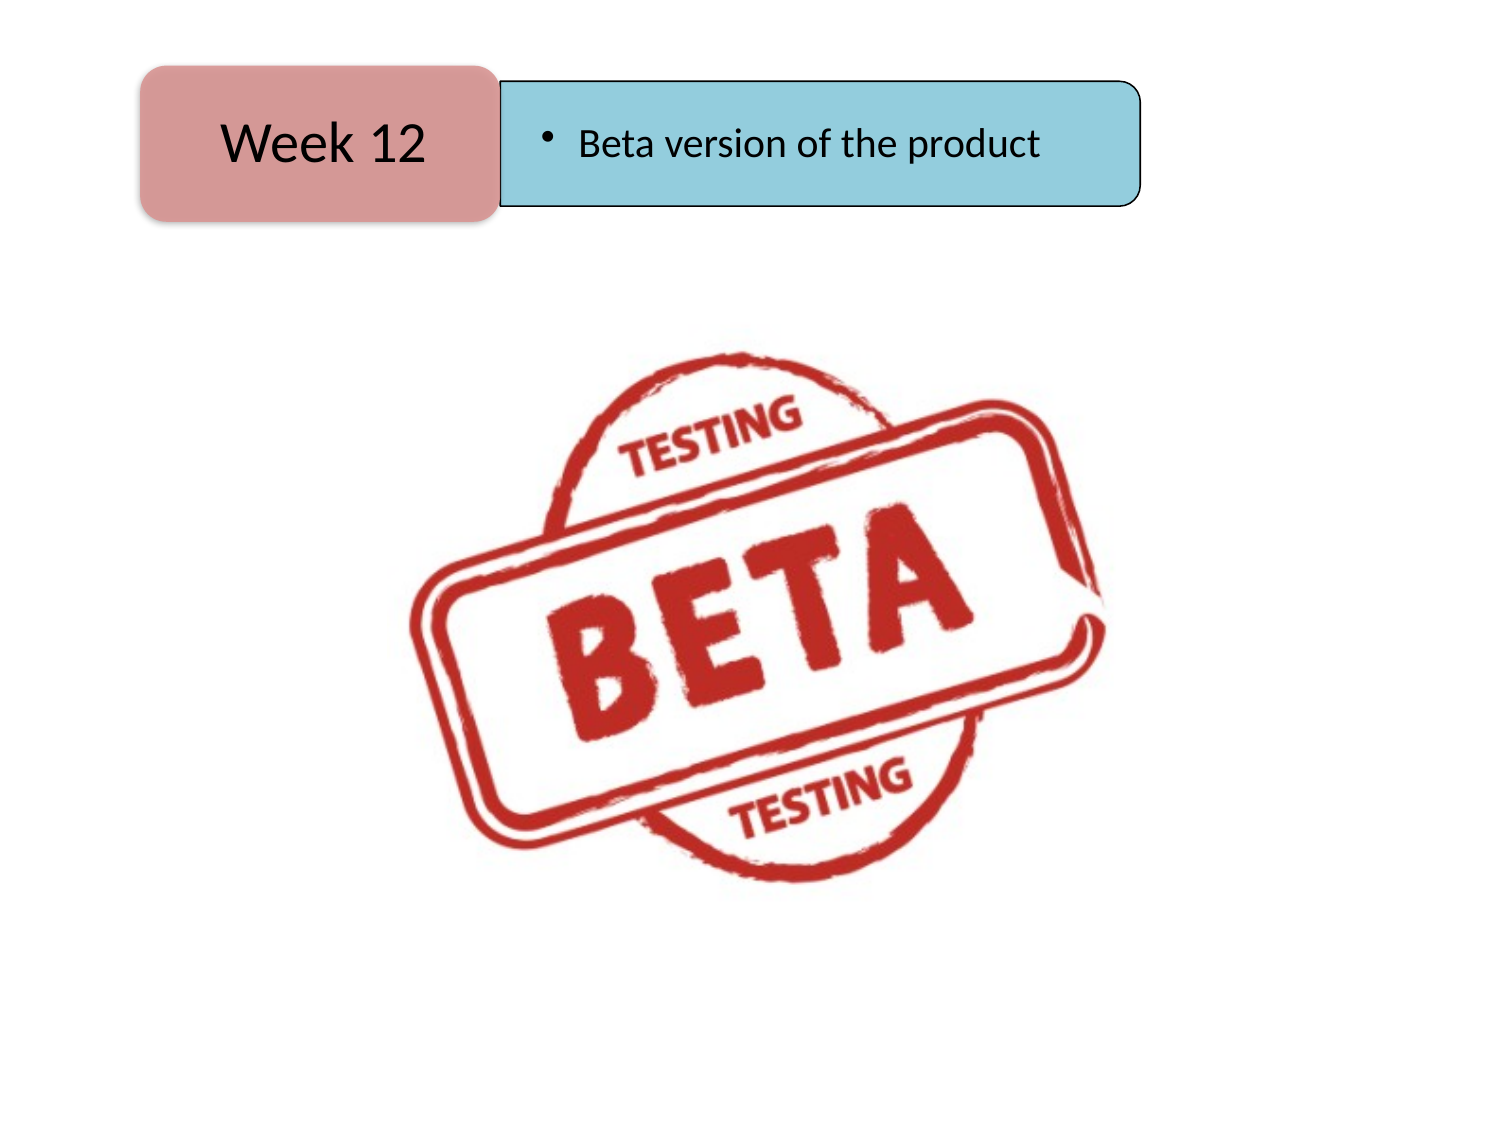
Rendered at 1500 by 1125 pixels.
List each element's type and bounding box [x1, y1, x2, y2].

text_box [139, 65, 1141, 222]
picture [387, 295, 1127, 954]
